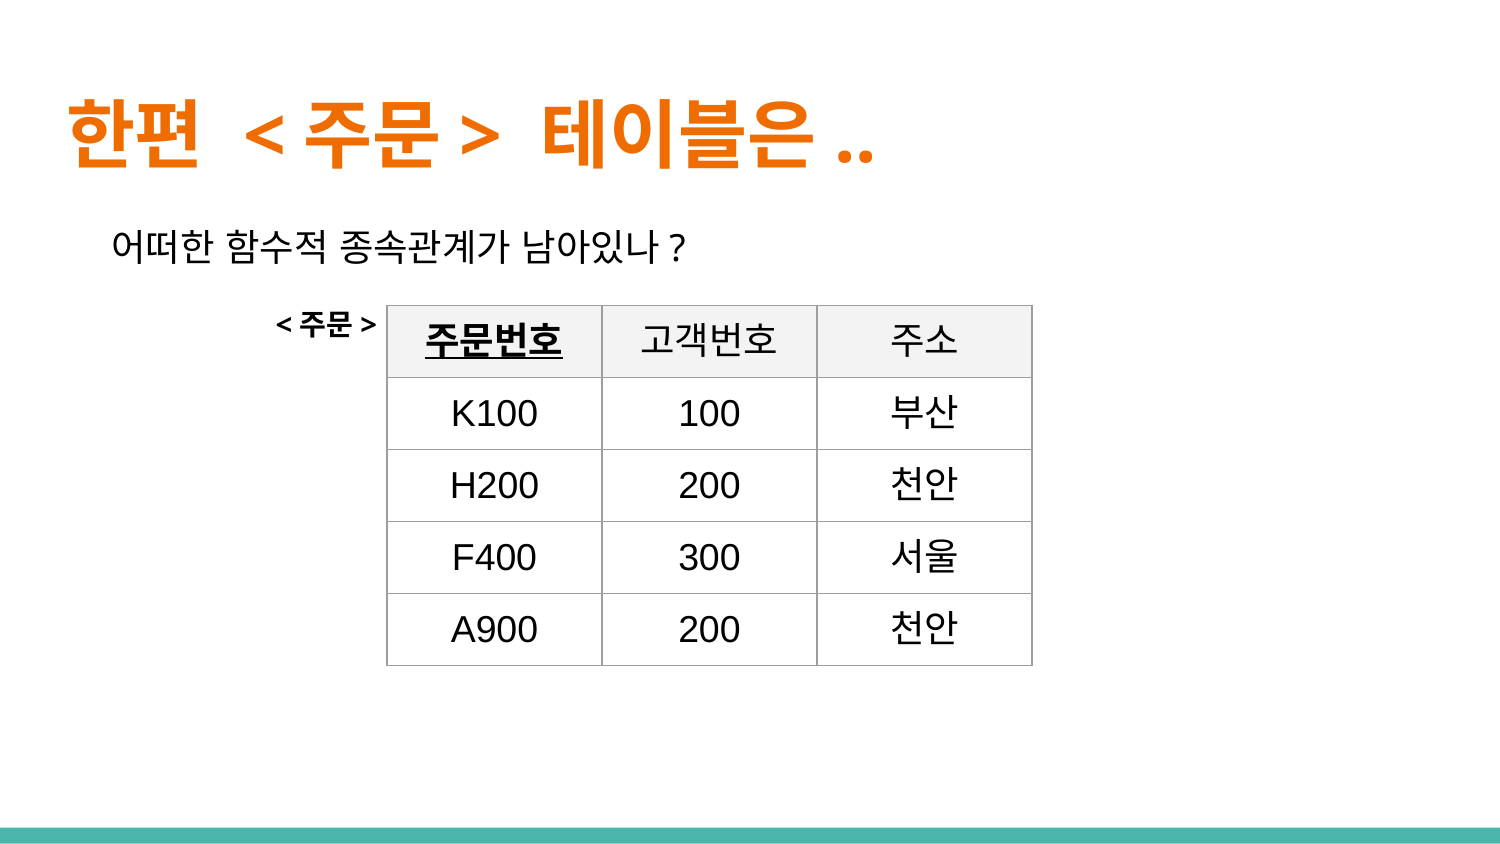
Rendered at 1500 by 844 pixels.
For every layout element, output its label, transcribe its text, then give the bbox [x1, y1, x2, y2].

text_box 어떠한 함수적 종속관계가 남아있나? [96, 208, 1394, 285]
table_cell 부산 [818, 378, 1031, 449]
table_cell A900 [388, 594, 601, 665]
table_cell 100 [603, 378, 816, 449]
table_header 고객번호 [603, 306, 816, 377]
table_cell 천안 [818, 450, 1031, 521]
table_cell 천안 [818, 594, 1031, 665]
table_header 주소 [818, 306, 1031, 377]
table_cell H200 [388, 450, 601, 521]
table_cell 200 [603, 594, 816, 665]
table_cell 300 [603, 522, 816, 593]
table_cell F400 [388, 522, 601, 593]
table_cell 200 [603, 450, 816, 521]
table_cell K100 [388, 378, 601, 449]
title 한편 <주문> 테이블은.. [51, 72, 1449, 189]
text_box <주문> [260, 291, 500, 337]
table_cell 서울 [818, 522, 1031, 593]
table_header 주문번호 [388, 306, 601, 377]
